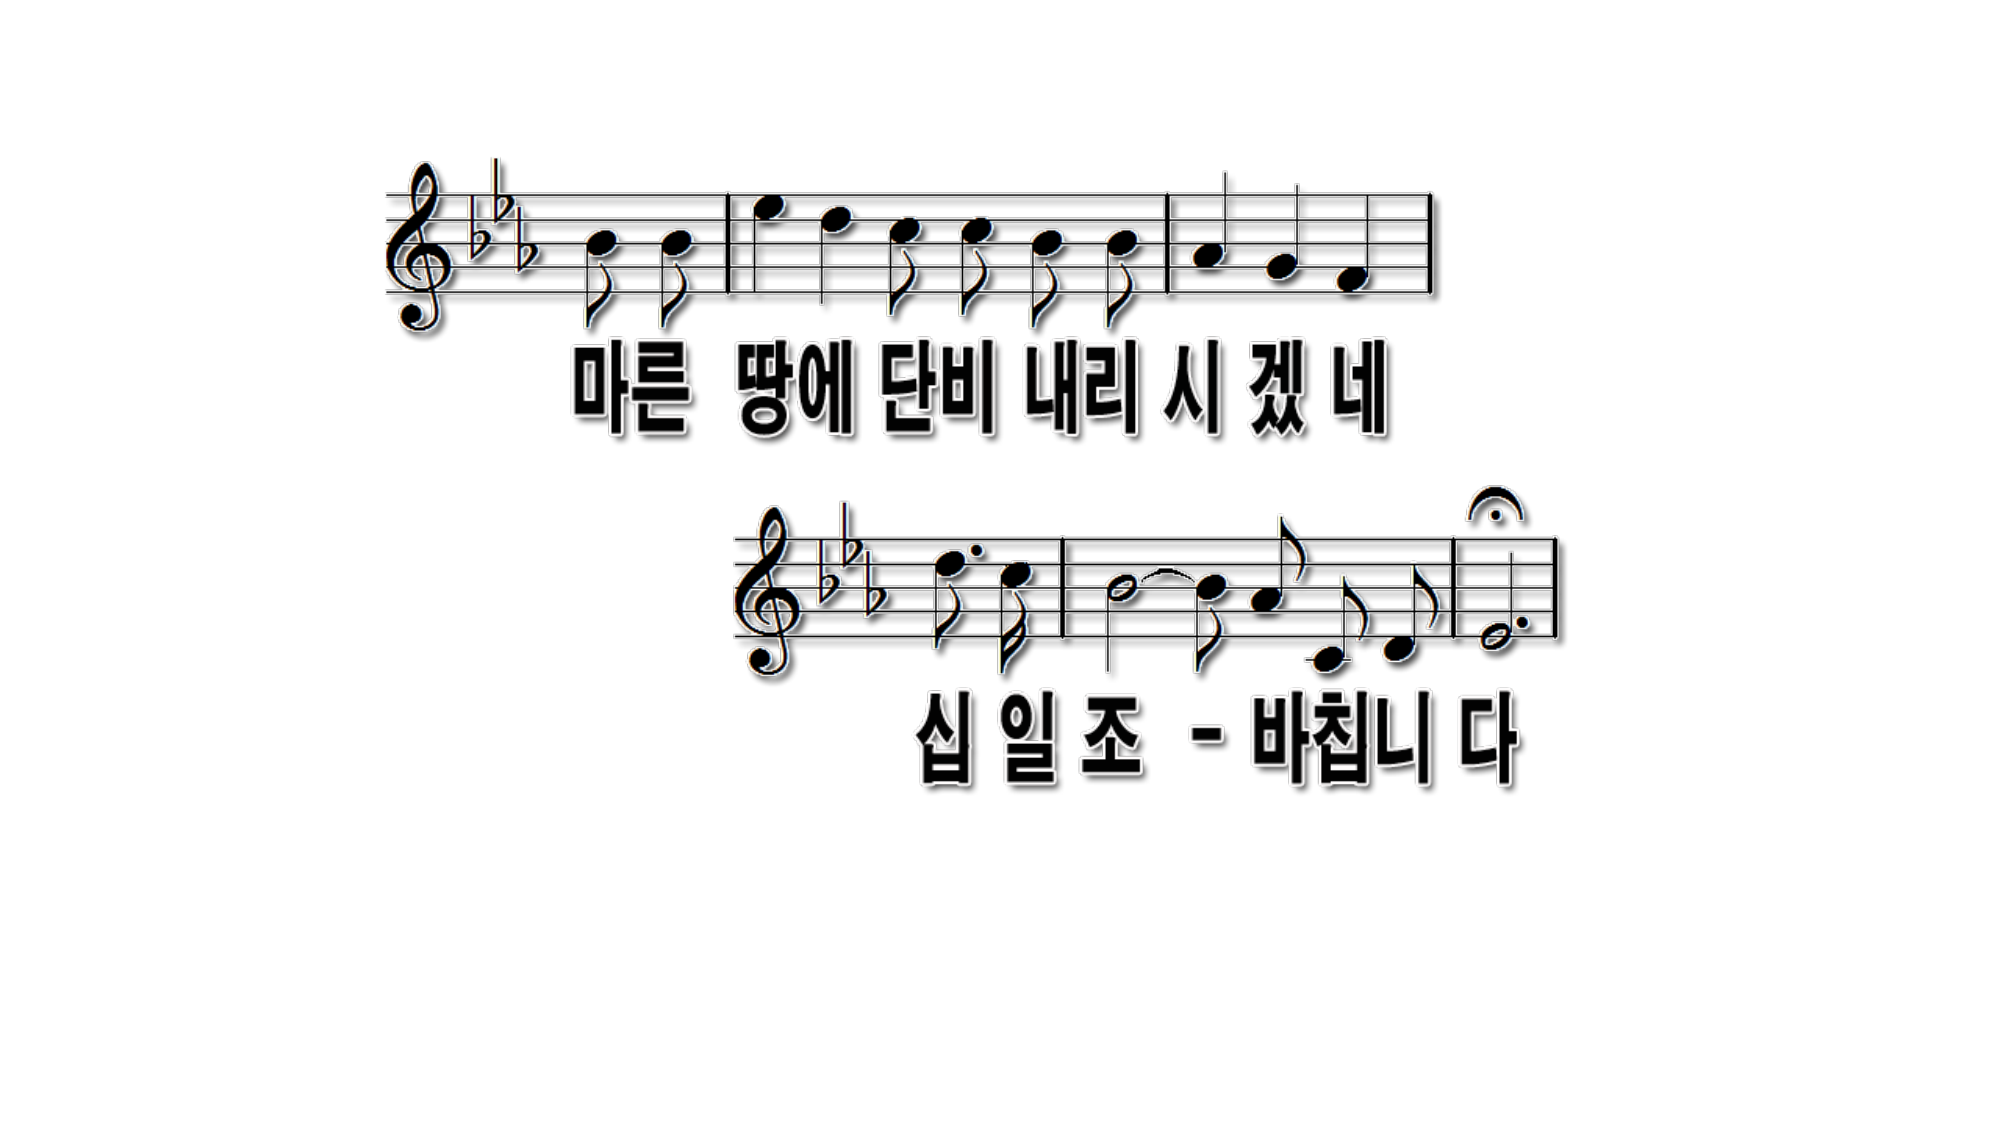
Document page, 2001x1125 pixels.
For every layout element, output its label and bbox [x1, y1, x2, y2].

picture [249, 0, 1750, 938]
